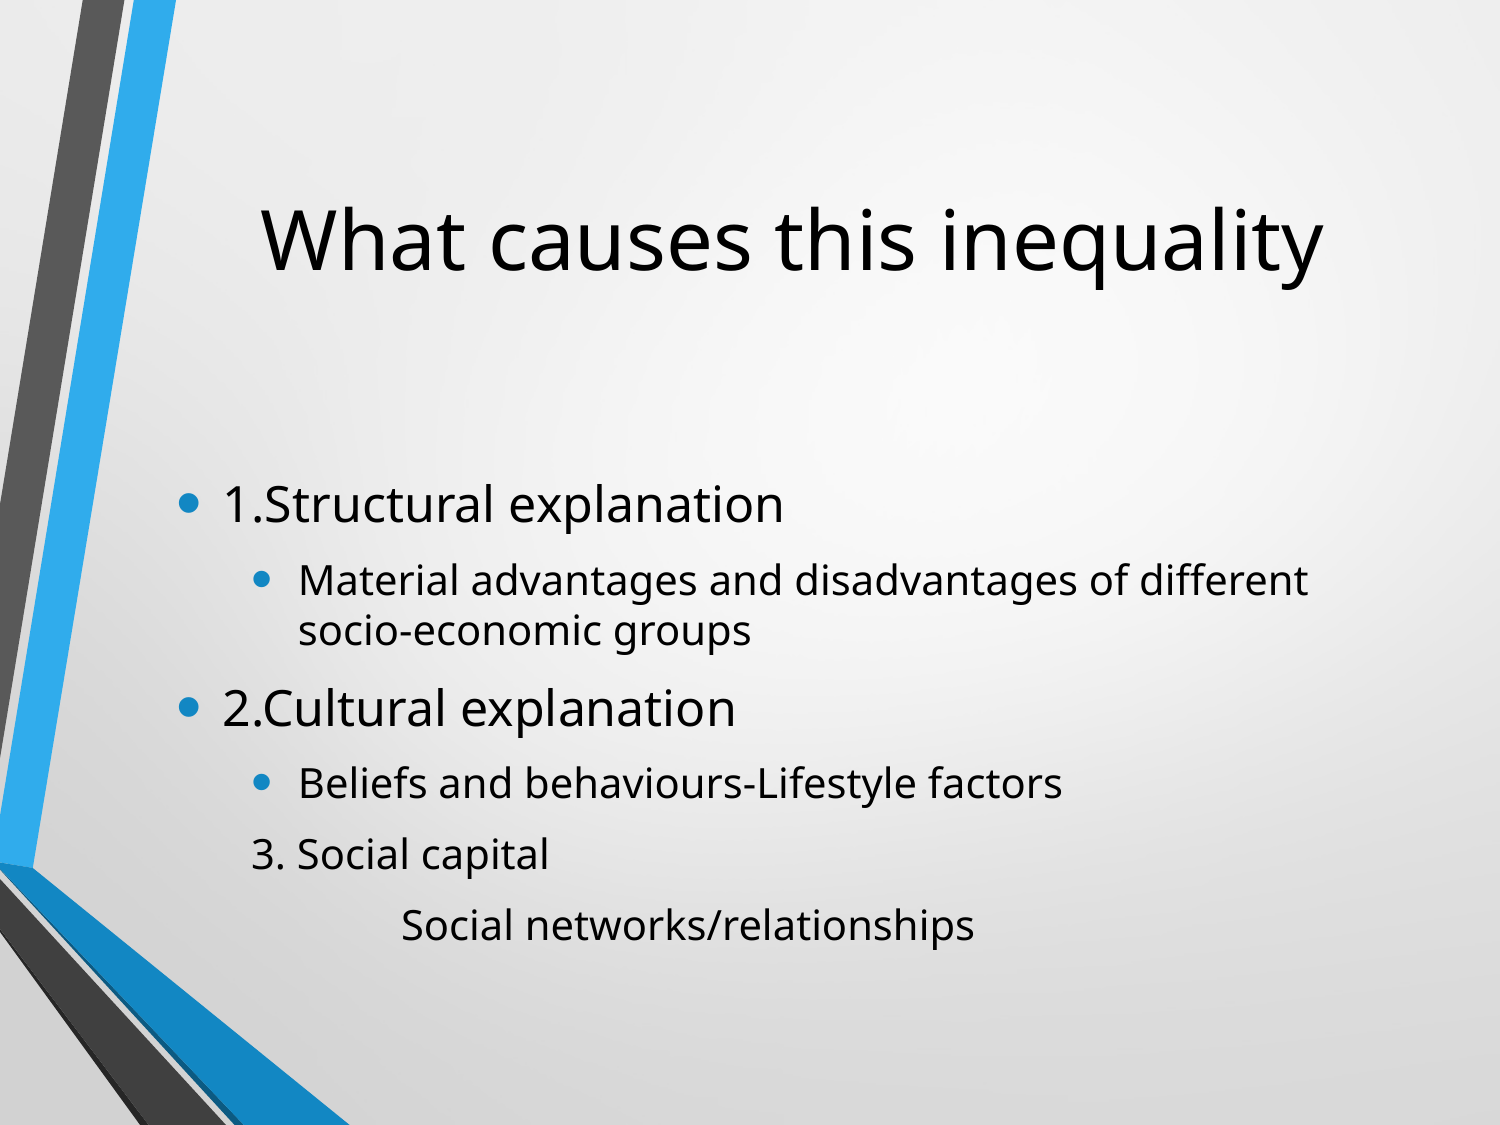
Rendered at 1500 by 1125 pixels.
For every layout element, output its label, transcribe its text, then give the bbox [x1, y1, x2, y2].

list 1.Structural explanation Material advantages and disadvantages of different socio-economic groups 2.Cultural explanation Beliefs and behaviours-Lifestyle factors 3. Social capital Social networks/relationships [161, 437, 1425, 985]
title What causes this inequality [161, 75, 1425, 400]
